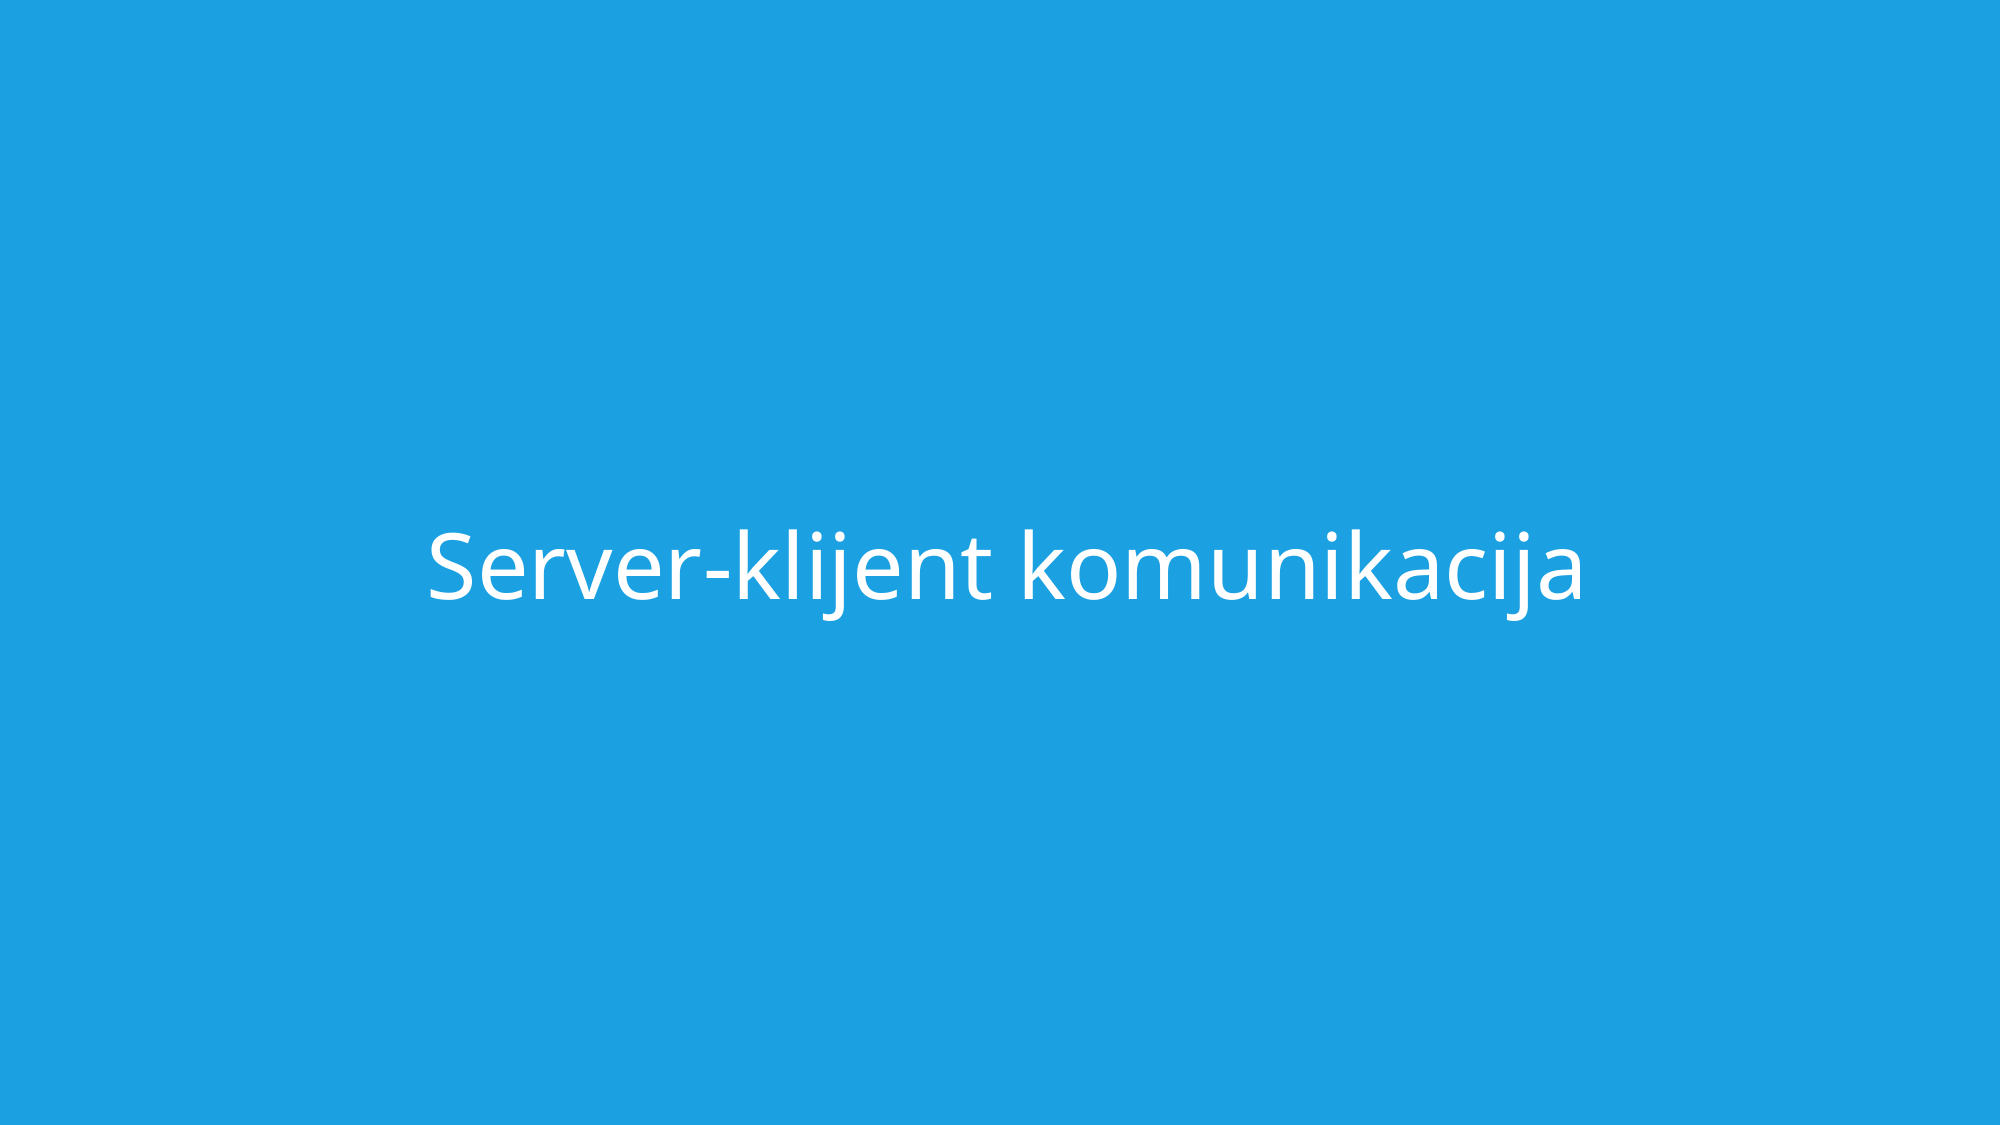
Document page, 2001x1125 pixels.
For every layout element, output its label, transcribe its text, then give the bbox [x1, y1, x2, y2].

title Server-klijent komunikacija [108, 468, 1909, 657]
